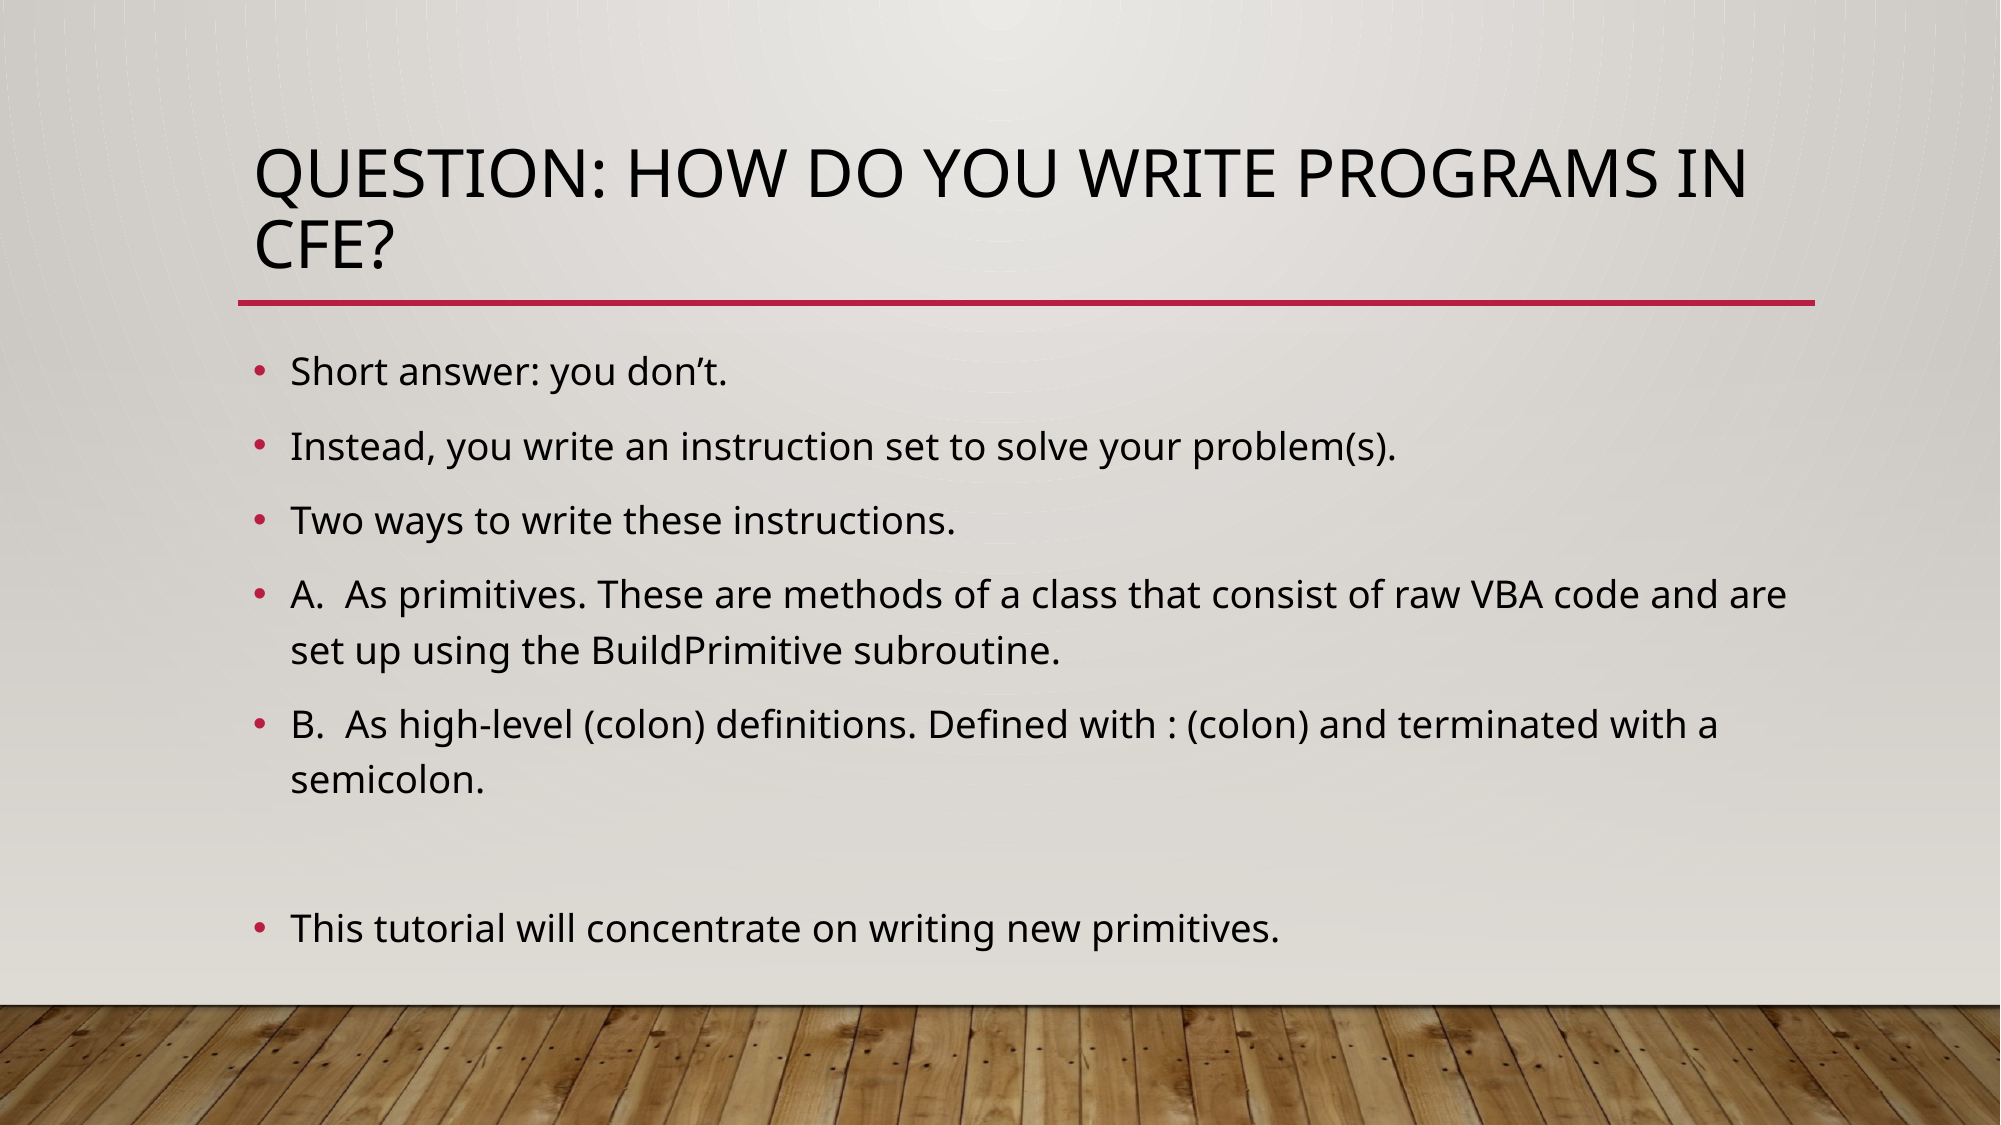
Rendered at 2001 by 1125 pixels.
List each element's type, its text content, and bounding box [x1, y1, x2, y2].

picture [0, 1005, 2000, 1125]
title Question: How do you write programs in cfe? [238, 131, 1814, 305]
list Short answer: you don’t. Instead, you write an instruction set to solve your problem(s). Two ways to write these instructions. A. As primitives. These are methods of a class that consist of raw VBA code and are set up using the BuildPrimitive subroutine. B. As high-level (colon) definitions. Defined with : (colon) and terminated with a semicolon. This tutorial will concentrate on writing new primitives. [238, 330, 1832, 961]
